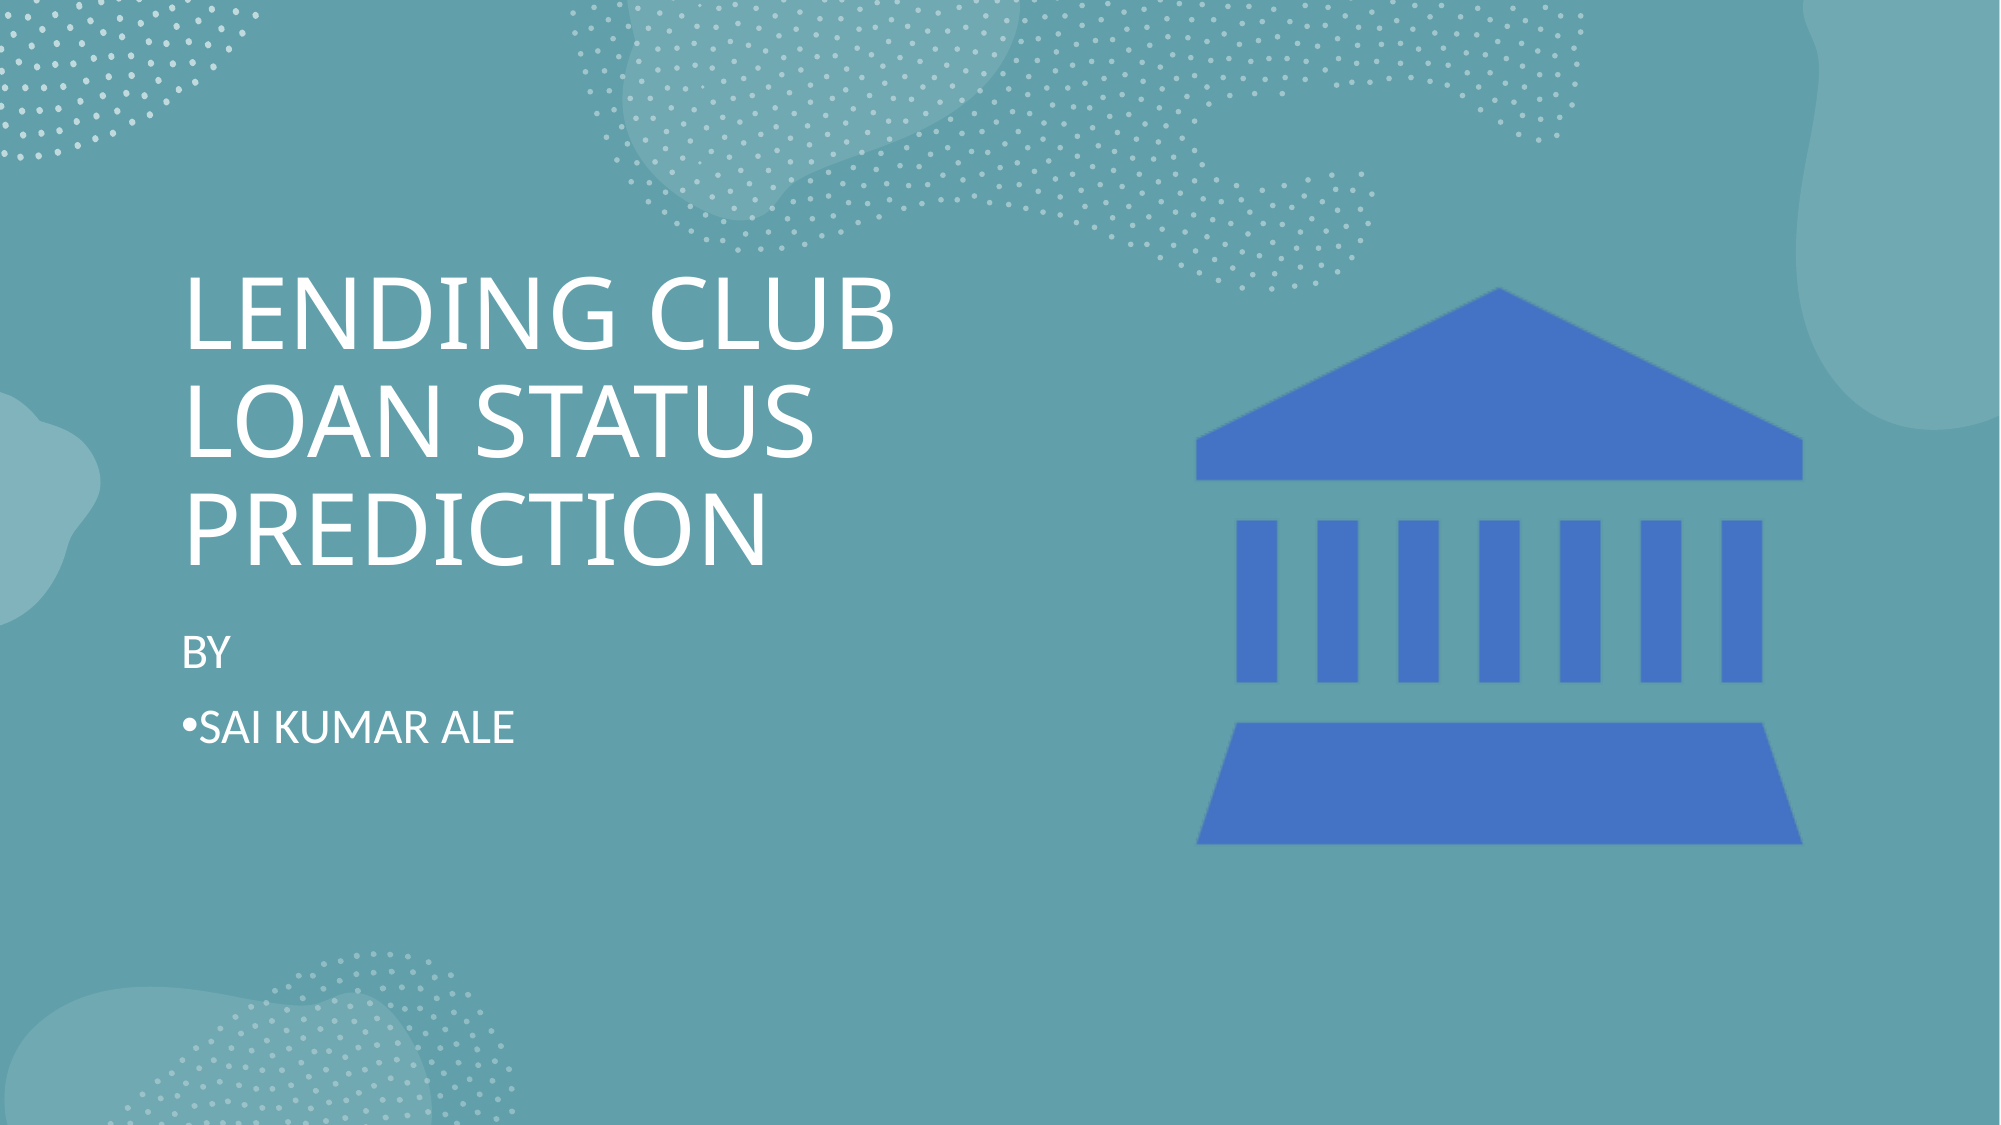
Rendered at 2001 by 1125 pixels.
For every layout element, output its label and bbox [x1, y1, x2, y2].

text_box [0, 0, 2000, 1125]
